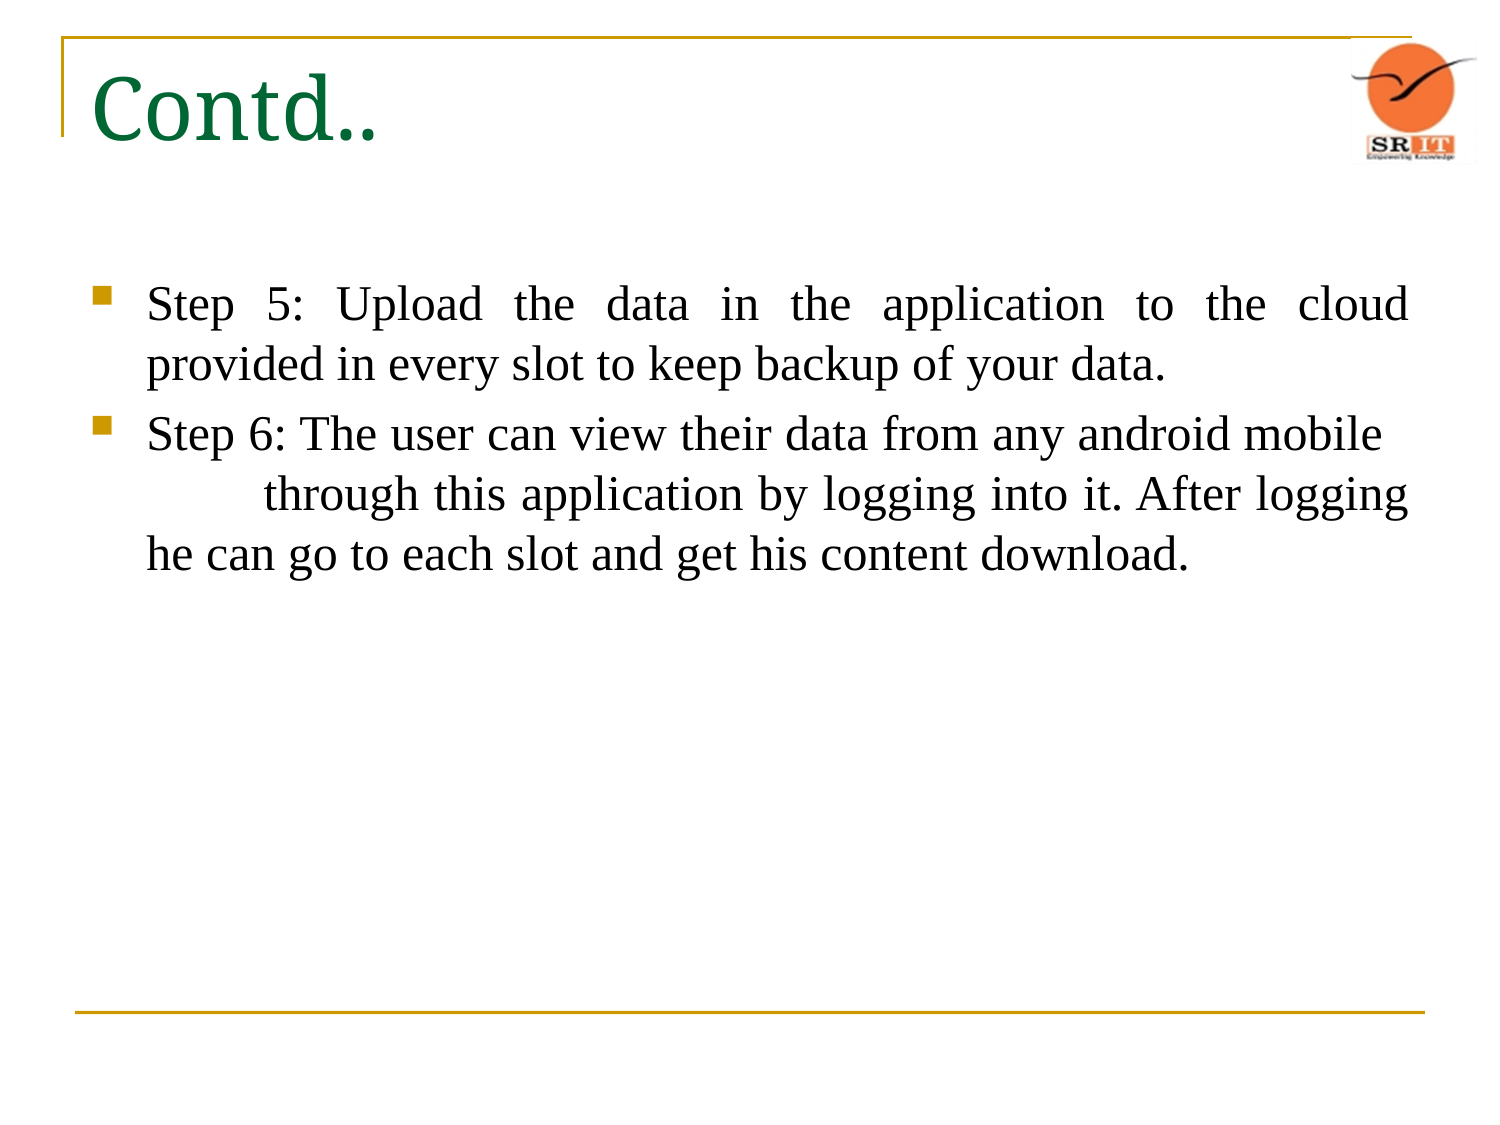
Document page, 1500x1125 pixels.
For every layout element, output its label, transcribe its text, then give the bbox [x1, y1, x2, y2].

picture [1350, 37, 1478, 165]
list Step 5: Upload the data in the application to the cloud provided in every slot to keep backup of your data. Step 6: The user can view their data from any android mobile through this application by logging into it. After logging he can go to each slot and get his content download. [74, 262, 1426, 1006]
title Contd.. [74, 45, 1426, 233]
